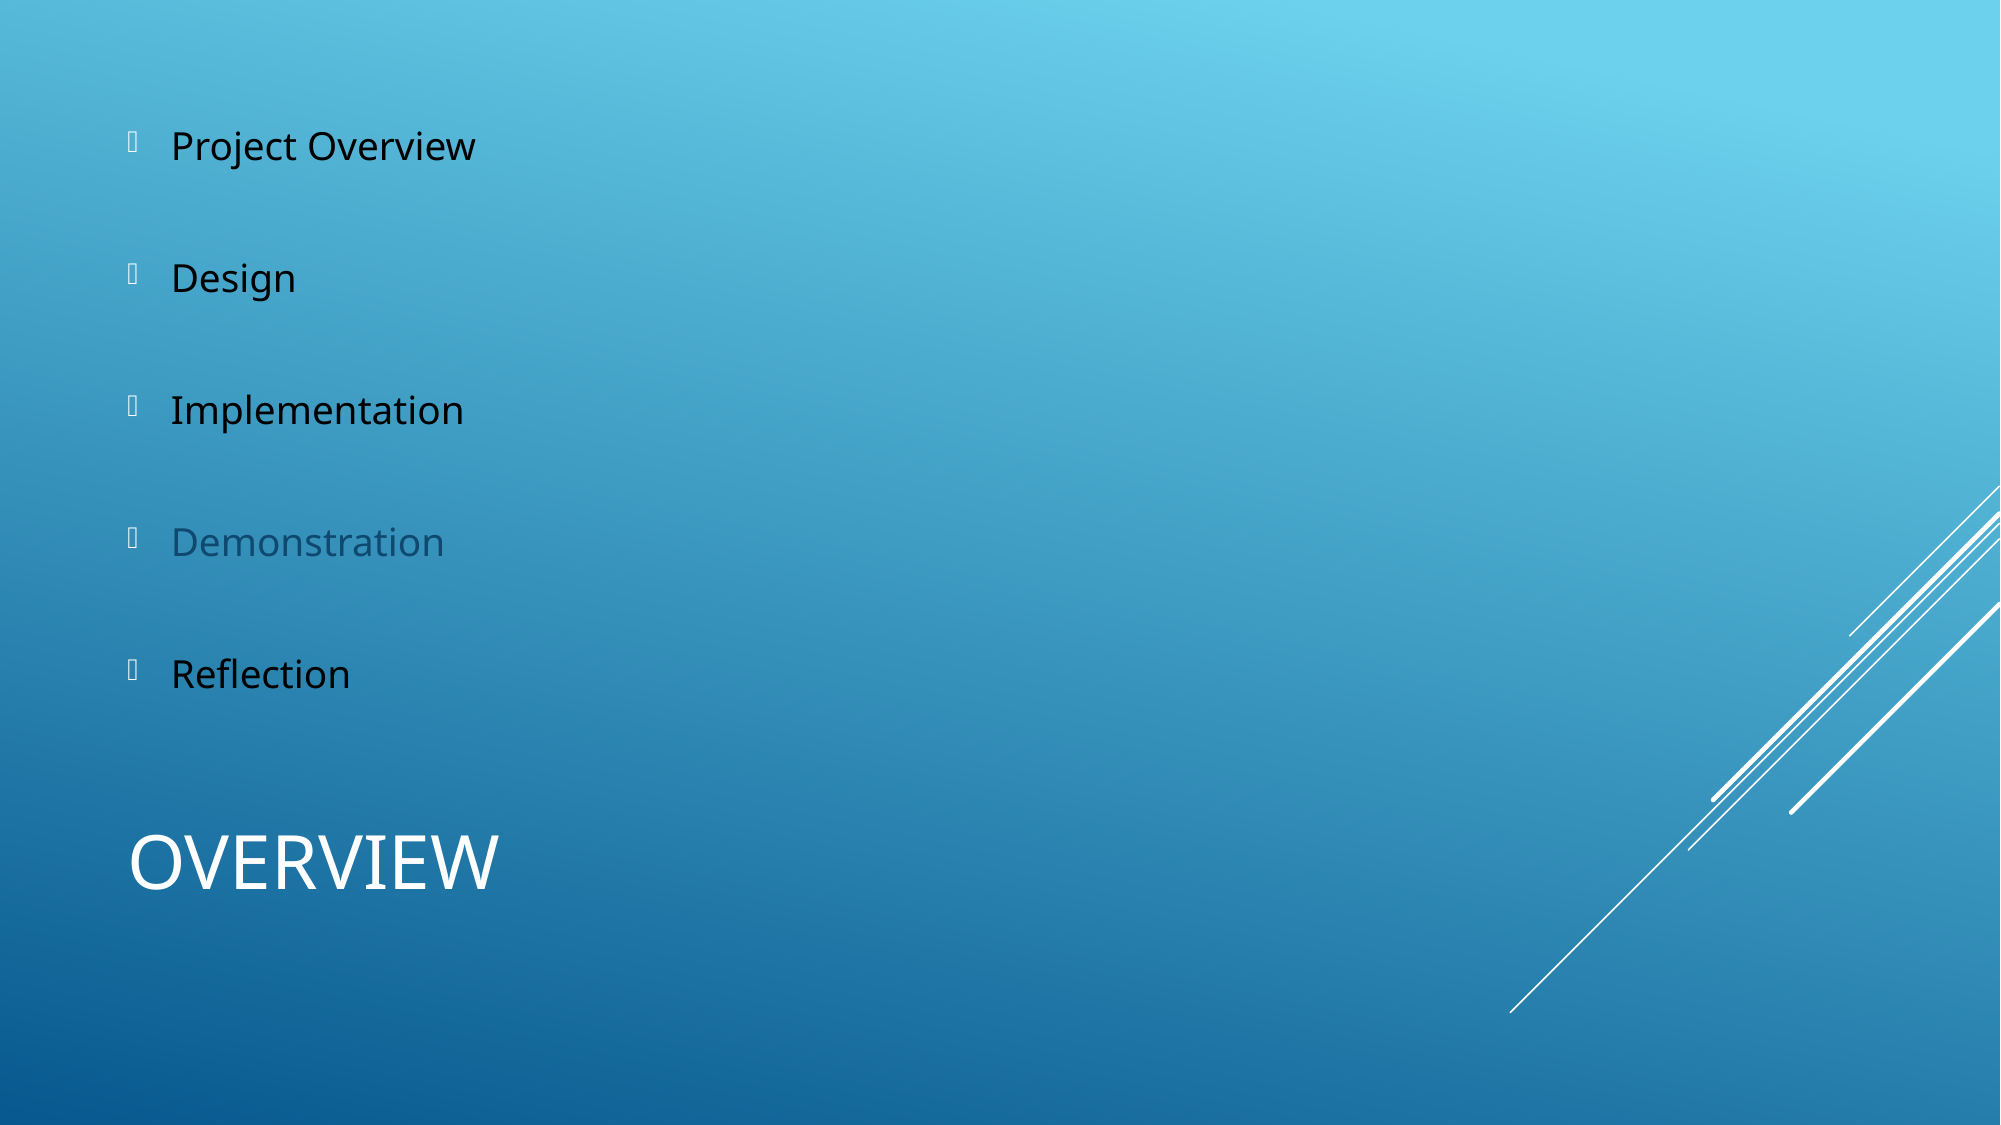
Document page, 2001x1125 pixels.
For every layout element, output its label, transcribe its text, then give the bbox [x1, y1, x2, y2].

title Overview [112, 736, 1513, 984]
list Project Overview Design Implementation Demonstration Reflection [112, 112, 1513, 706]
